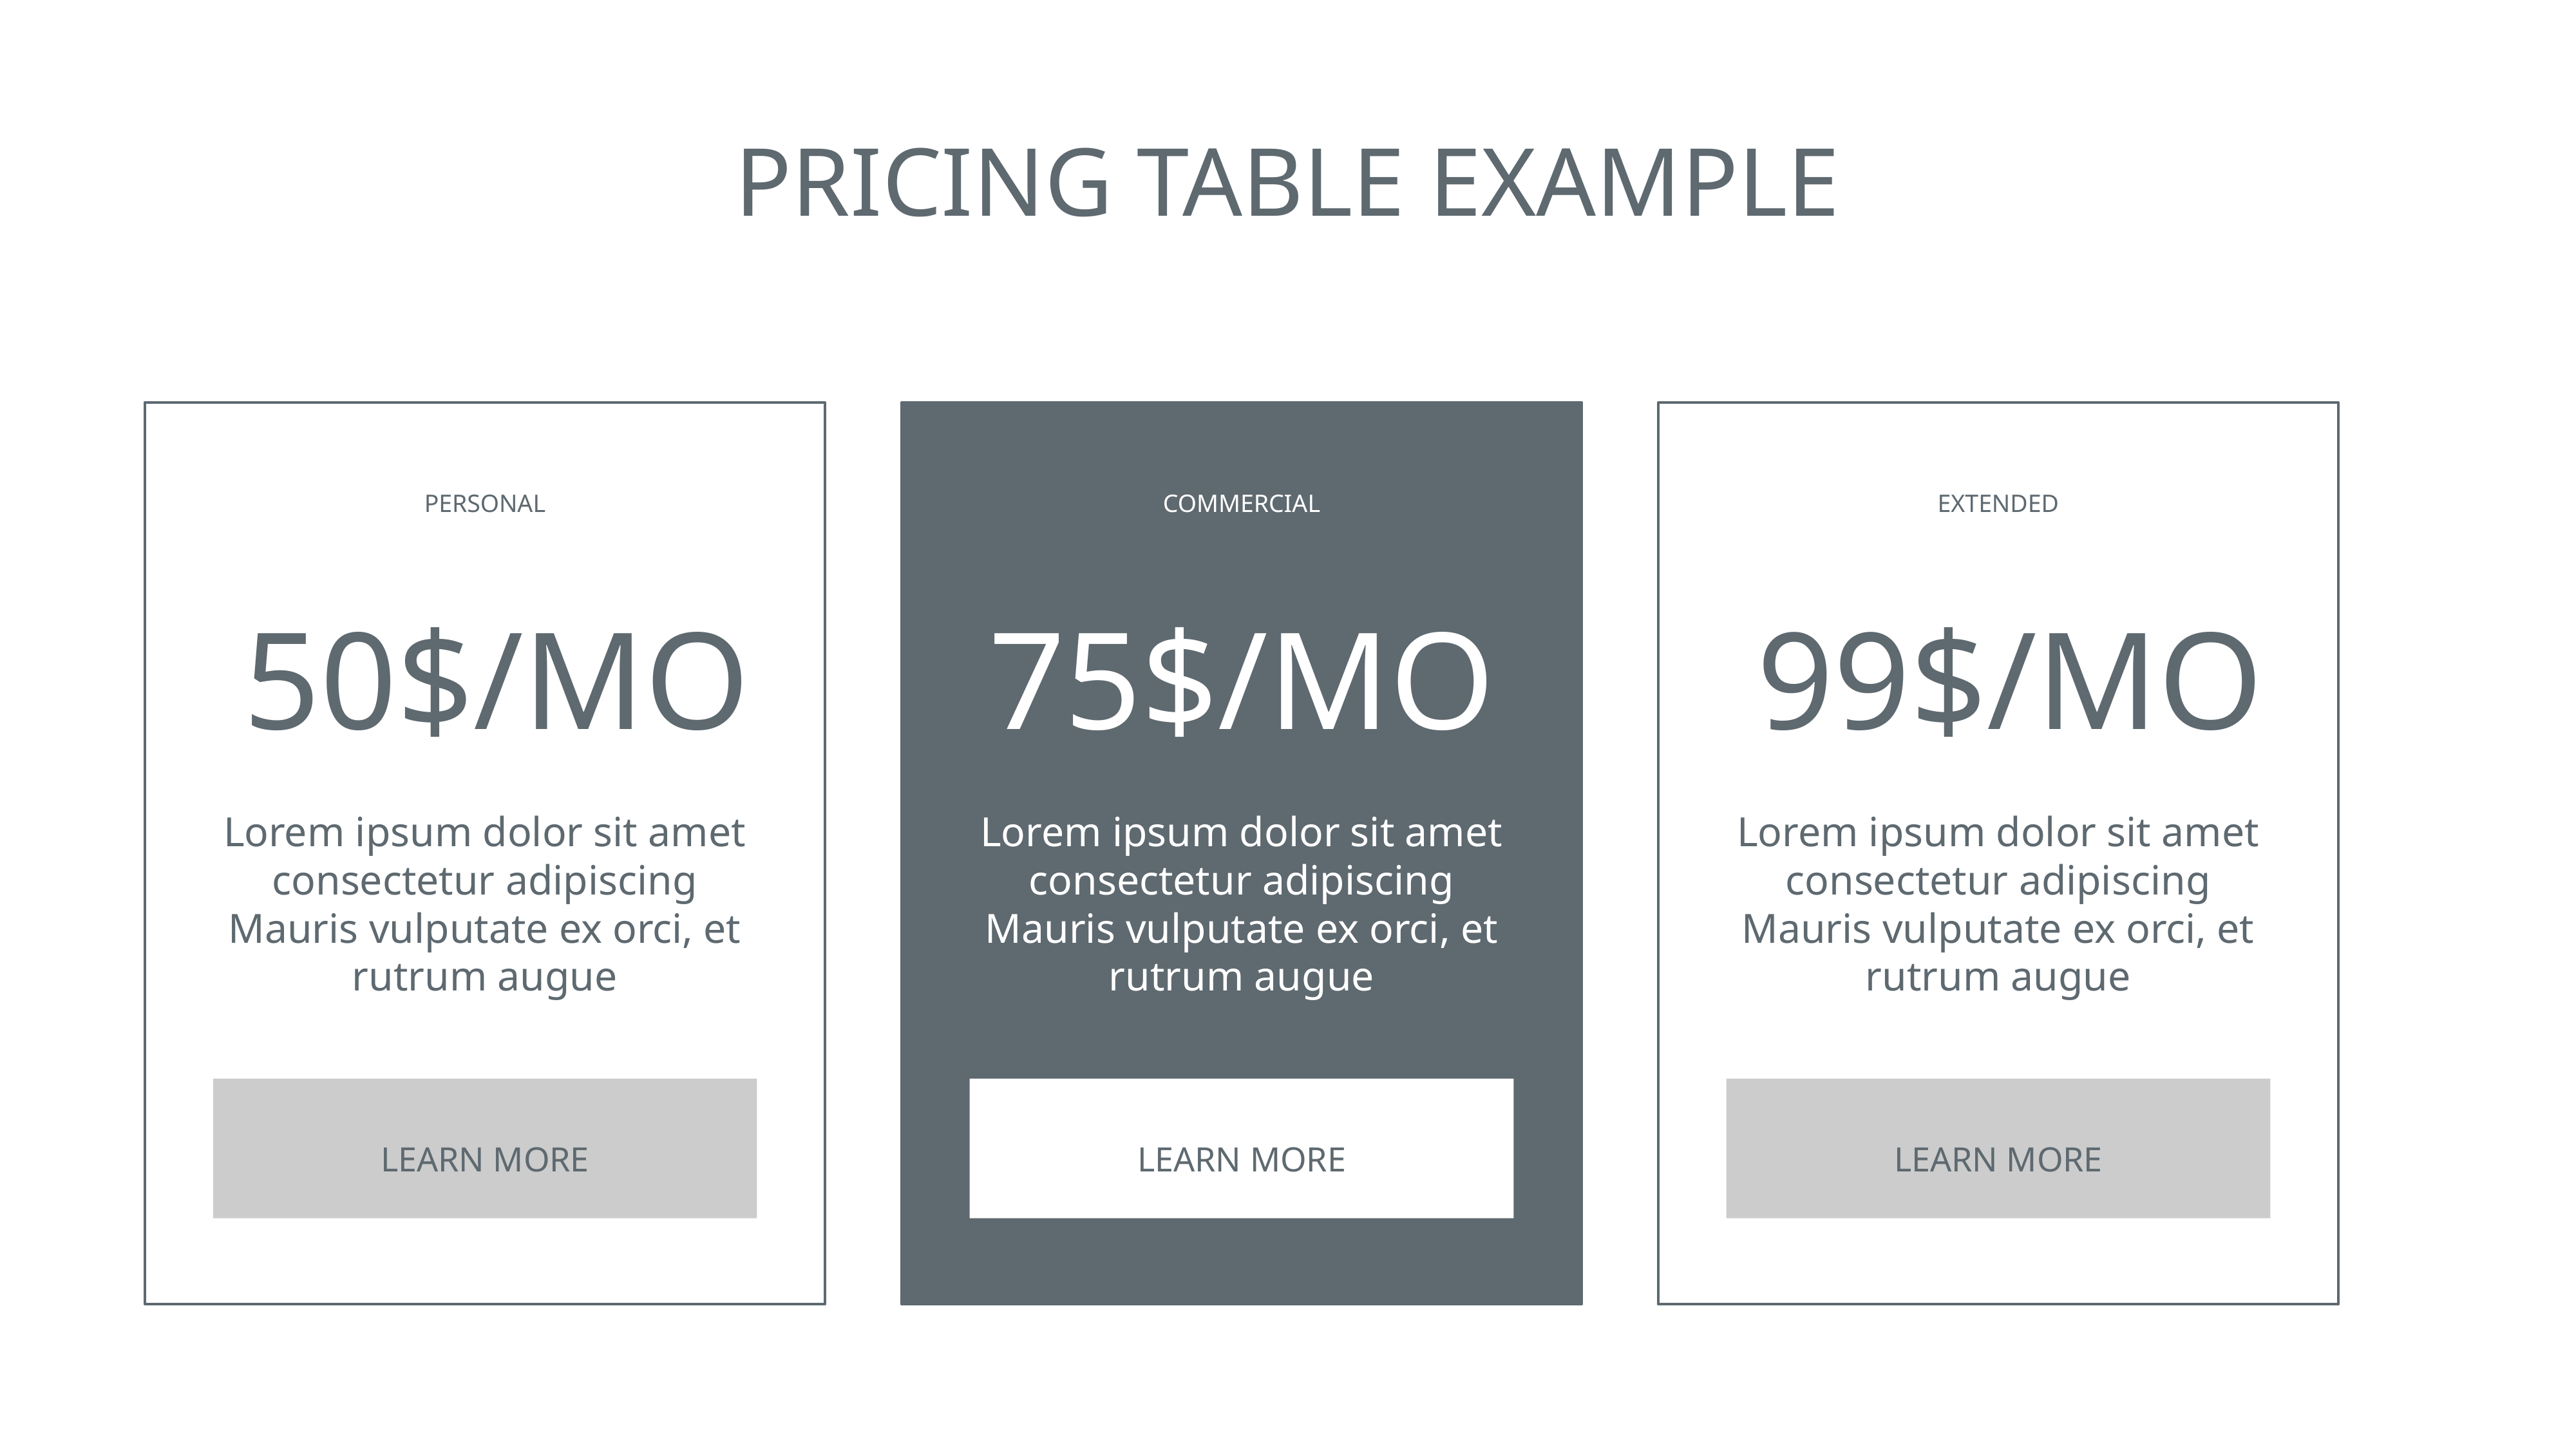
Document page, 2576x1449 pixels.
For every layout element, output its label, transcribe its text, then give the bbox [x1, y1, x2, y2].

text_box PRICING TABLE EXAMPLE [507, 139, 2069, 240]
text_box 75$/MO [943, 621, 1540, 760]
text_box 50$/MO [198, 621, 795, 760]
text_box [213, 1078, 757, 1218]
text_box [900, 401, 1583, 1305]
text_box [969, 1078, 1514, 1218]
text_box PERSONAL [223, 483, 746, 522]
text_box COMMERCIAL [980, 483, 1503, 522]
text_box [144, 401, 826, 1305]
text_box EXTENDED [1737, 483, 2260, 522]
text_box Lorem ipsum dolor sit amet consectetur adipiscing Mauris vulputate ex orci, et rutrum augue [1713, 801, 2284, 1004]
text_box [1726, 1078, 2271, 1218]
text_box [1657, 401, 2340, 1305]
text_box Lorem ipsum dolor sit amet consectetur adipiscing Mauris vulputate ex orci, et rutrum augue [956, 801, 1527, 1004]
text_box Lorem ipsum dolor sit amet consectetur adipiscing Mauris vulputate ex orci, et rutrum augue [200, 801, 770, 1004]
text_box 99$/MO [1711, 621, 2309, 760]
